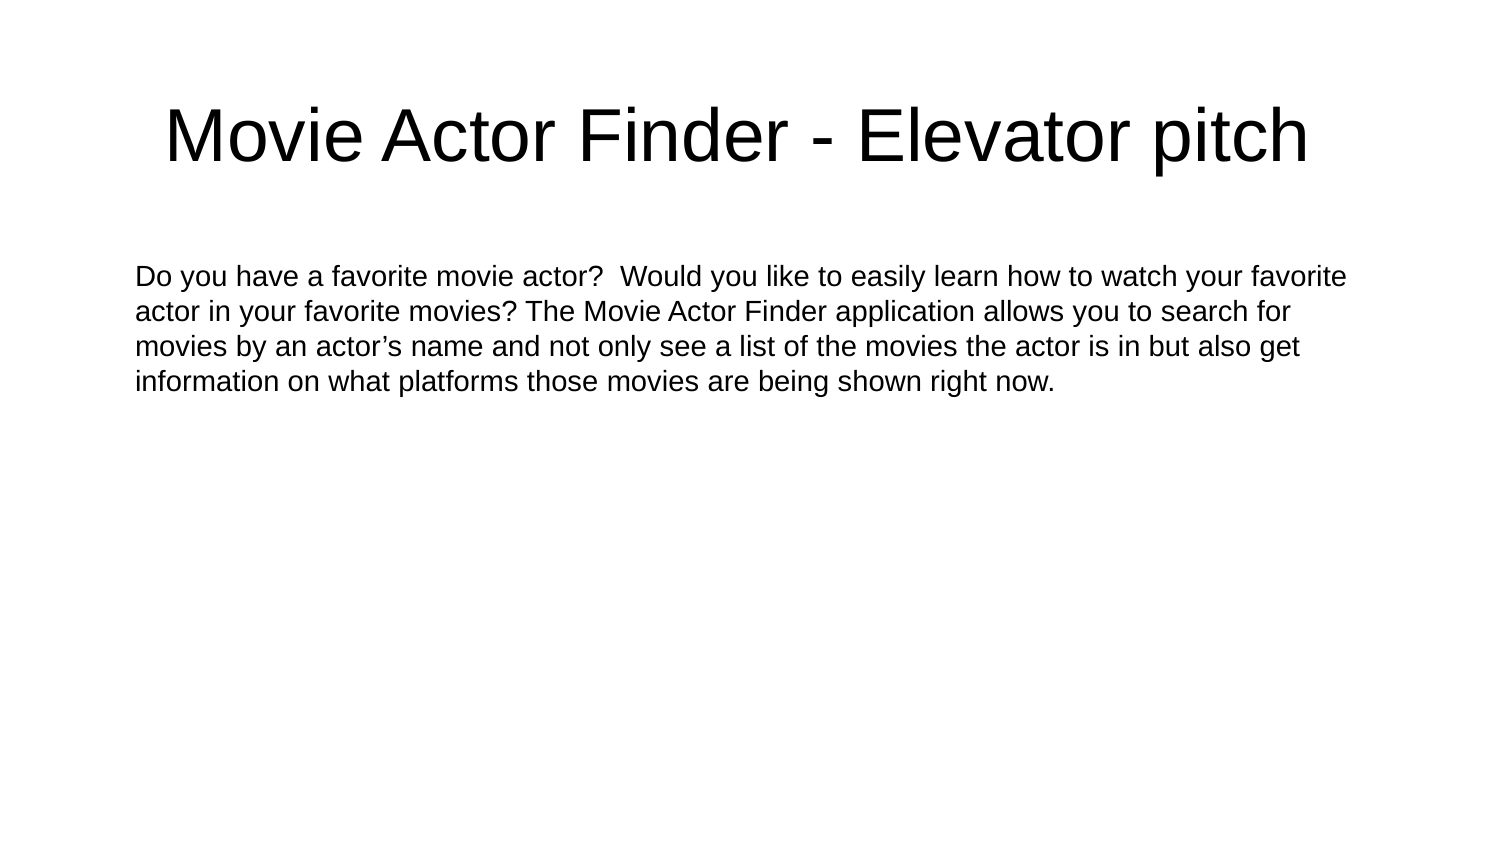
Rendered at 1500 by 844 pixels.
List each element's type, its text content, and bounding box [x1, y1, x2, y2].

title Movie Actor Finder - Elevator pitch [39, 62, 1437, 201]
text_box Do you have a favorite movie actor? Would you like to easily learn how to watch your favorite actor in your favorite movies? The Movie Actor Finder application allows you to search for movies by an actor’s name and not only see a list of the movies the actor is in but also get information on what platforms those movies are being shown right now. [120, 249, 1368, 405]
